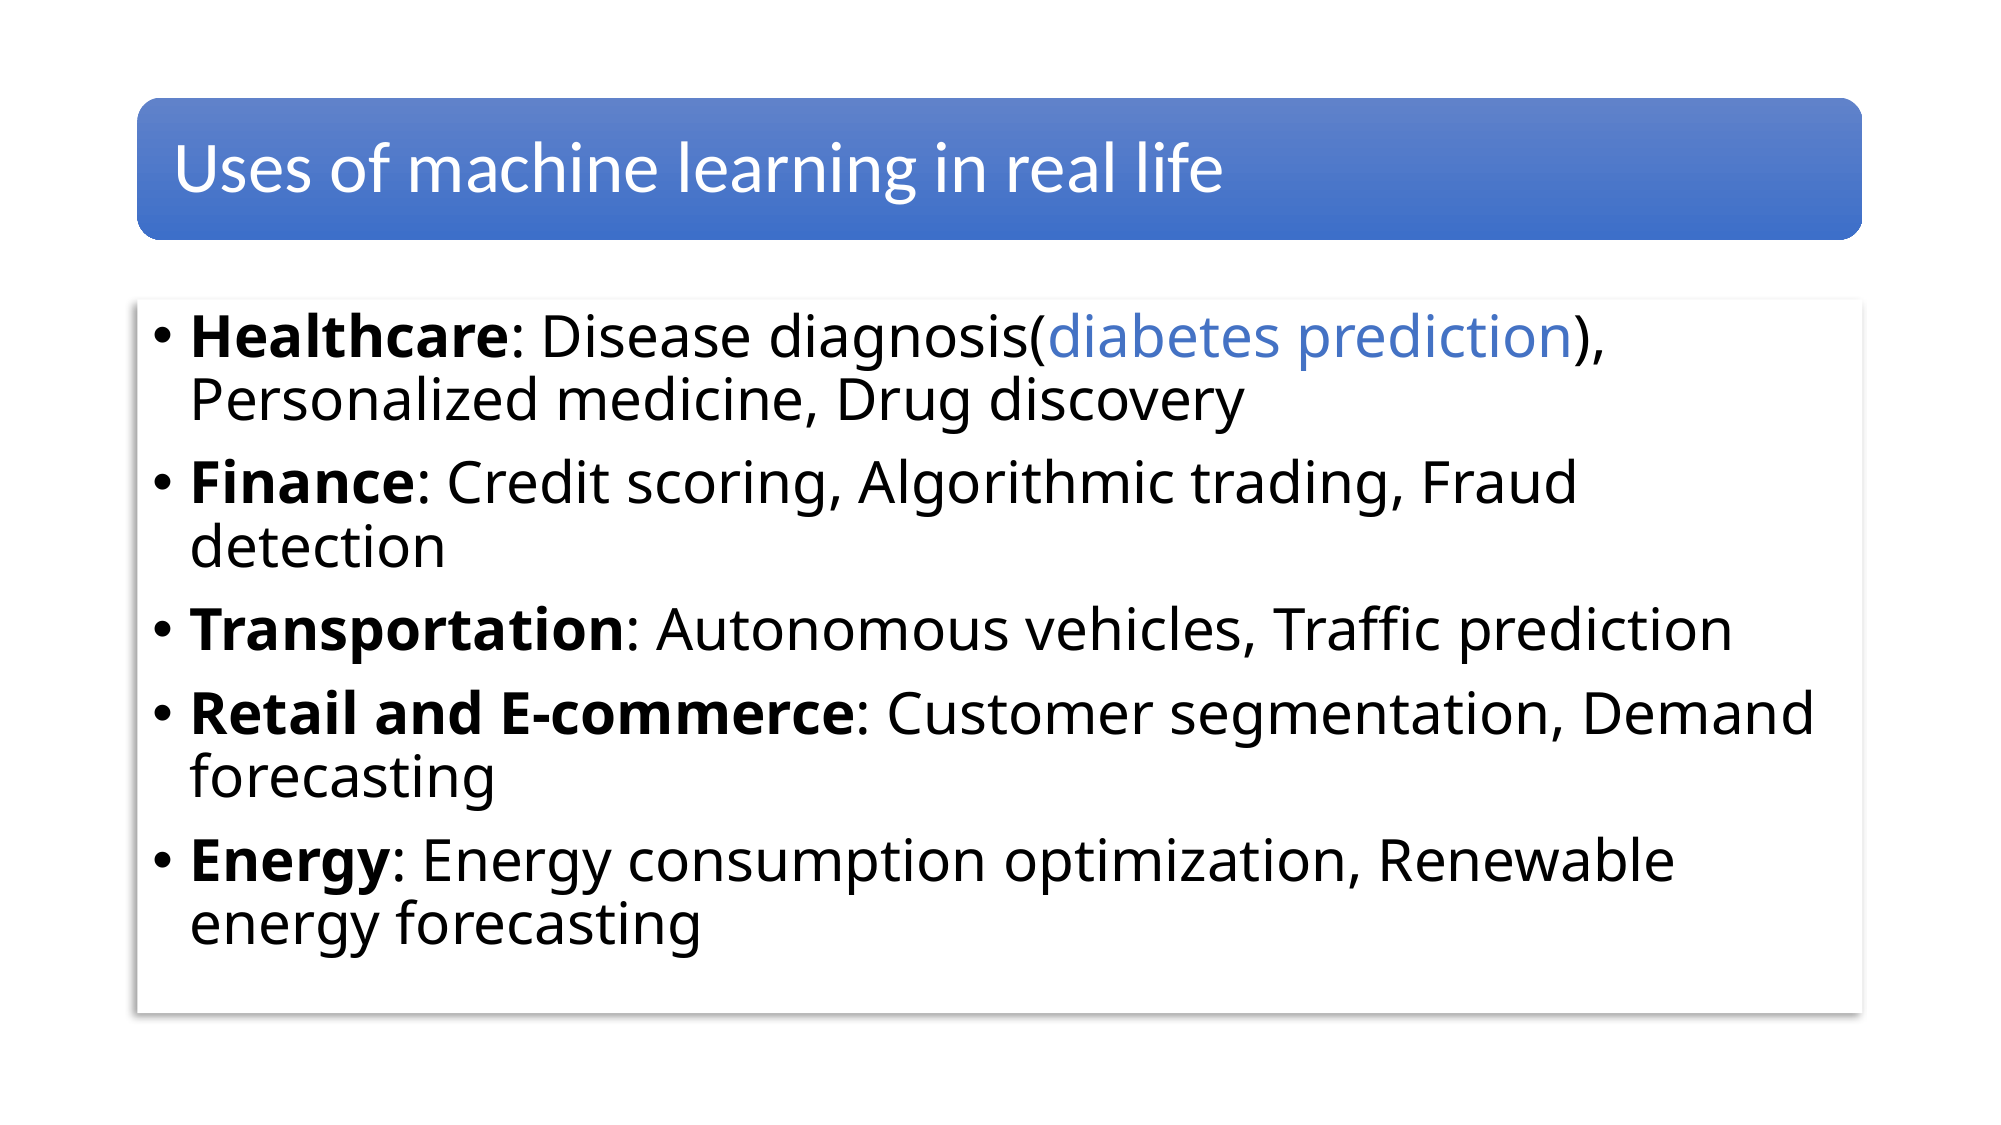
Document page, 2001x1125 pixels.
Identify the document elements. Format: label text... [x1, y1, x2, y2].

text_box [137, 59, 1863, 278]
list Healthcare: Disease diagnosis(diabetes prediction), Personalized medicine, Drug discovery Finance: Credit scoring, Algorithmic trading, Fraud detection Transportation: Autonomous vehicles, Traffic prediction Retail and E-commerce: Customer segmentation, Demand forecasting Energy: Energy consumption optimization, Renewable energy forecasting [136, 298, 1863, 1014]
